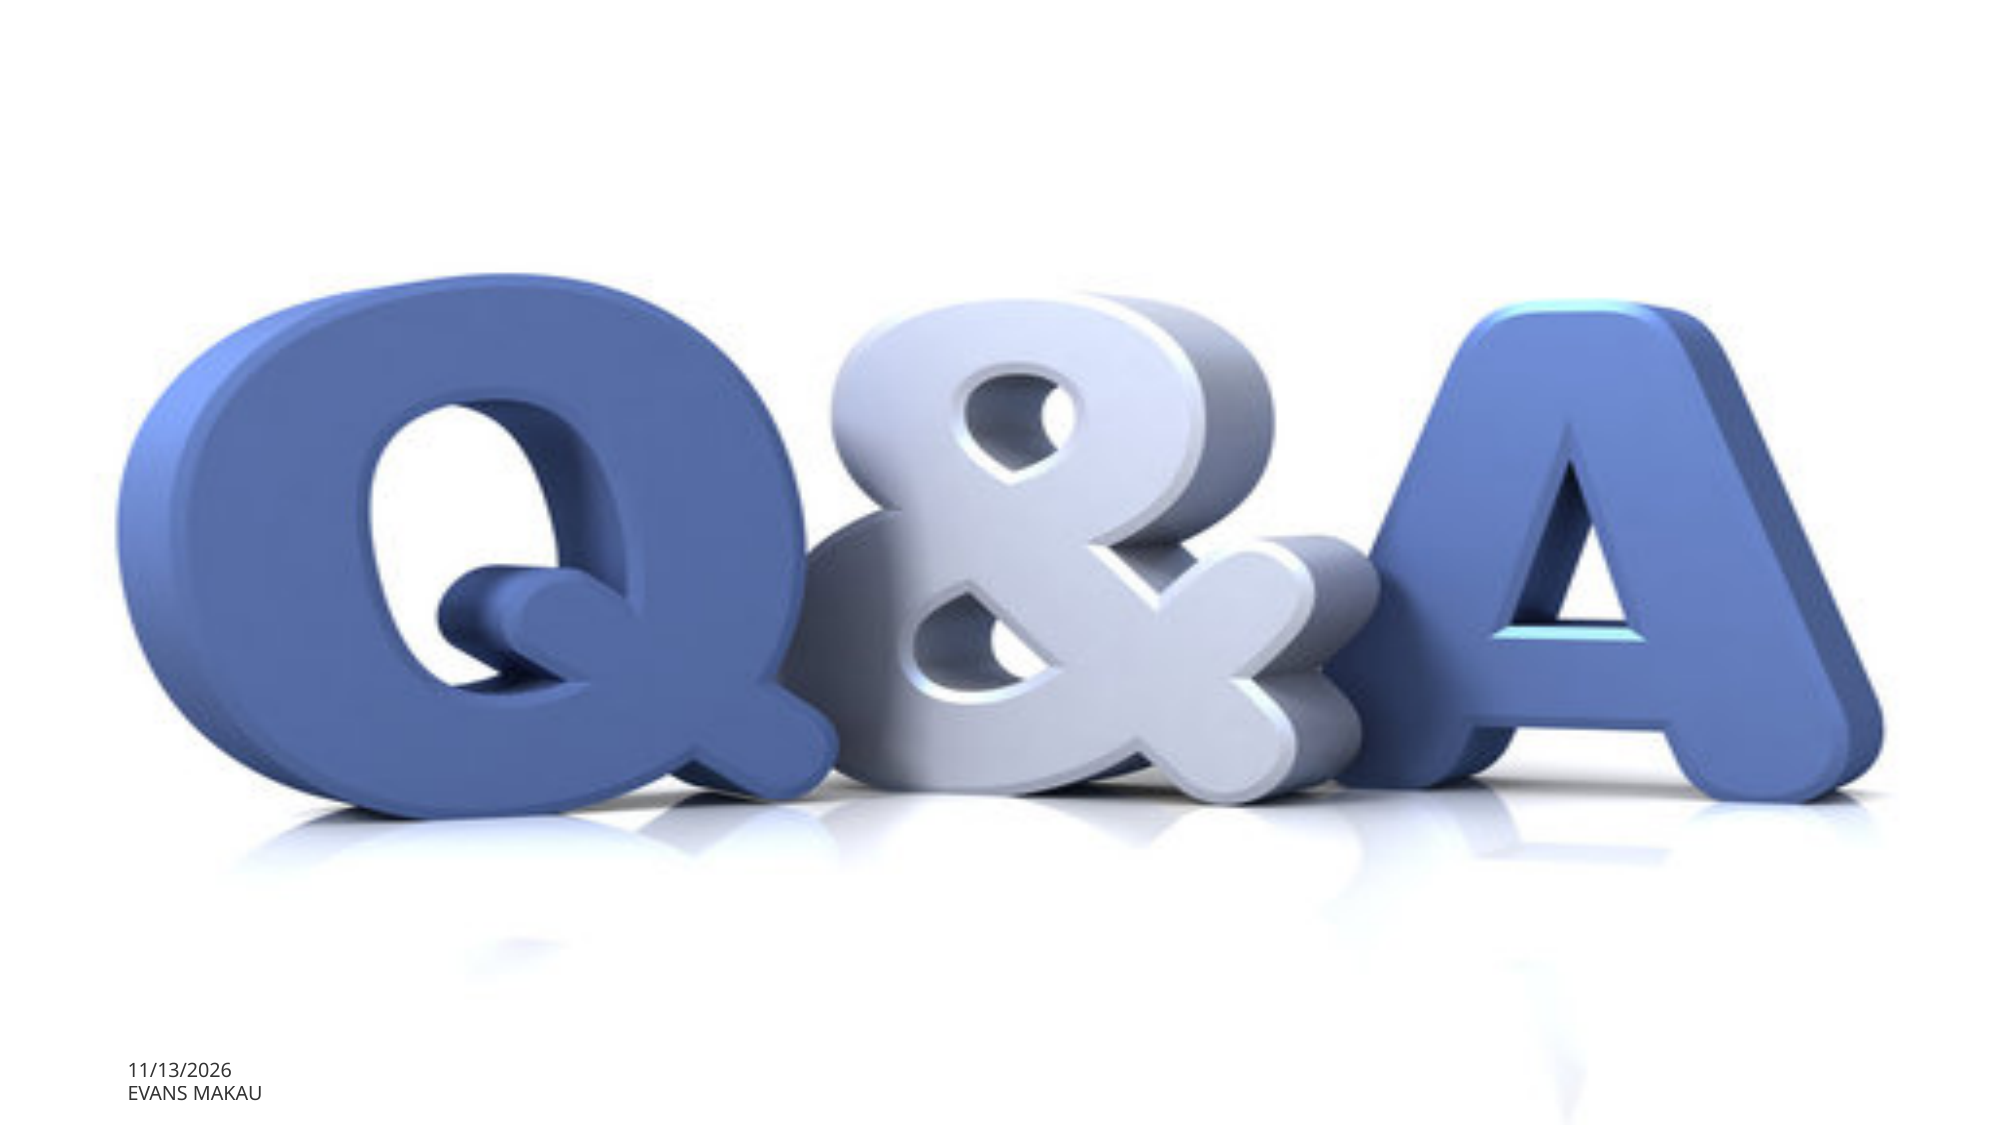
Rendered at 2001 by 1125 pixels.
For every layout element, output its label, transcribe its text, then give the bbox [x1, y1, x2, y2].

slide_number 24-Nov-24 [112, 1051, 788, 1075]
picture [0, 0, 2001, 1125]
footer Evans Makau [112, 1075, 938, 1113]
